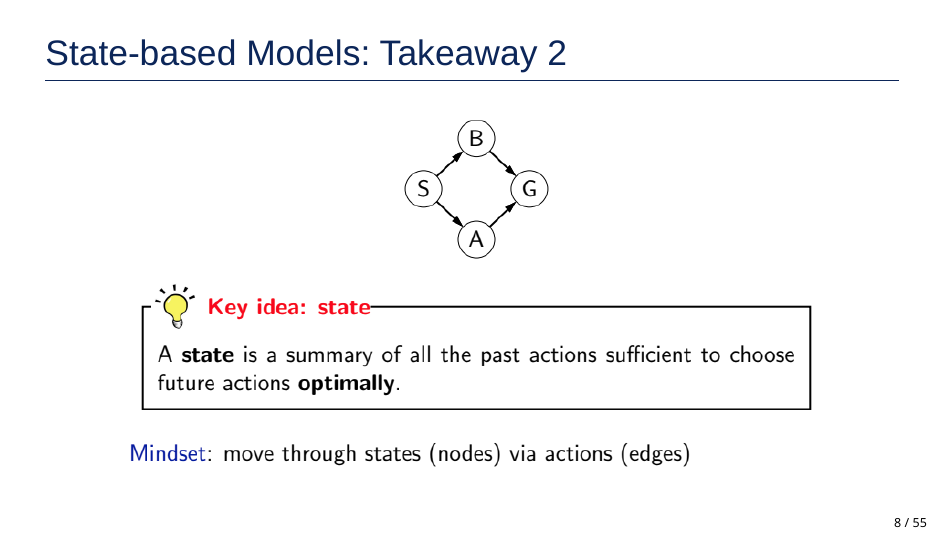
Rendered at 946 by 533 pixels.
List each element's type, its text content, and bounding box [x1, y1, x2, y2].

title State-based Models: Takeaway 2 [43, 27, 861, 119]
slide_number ‹#› / 55 [887, 512, 934, 533]
picture [128, 110, 824, 504]
